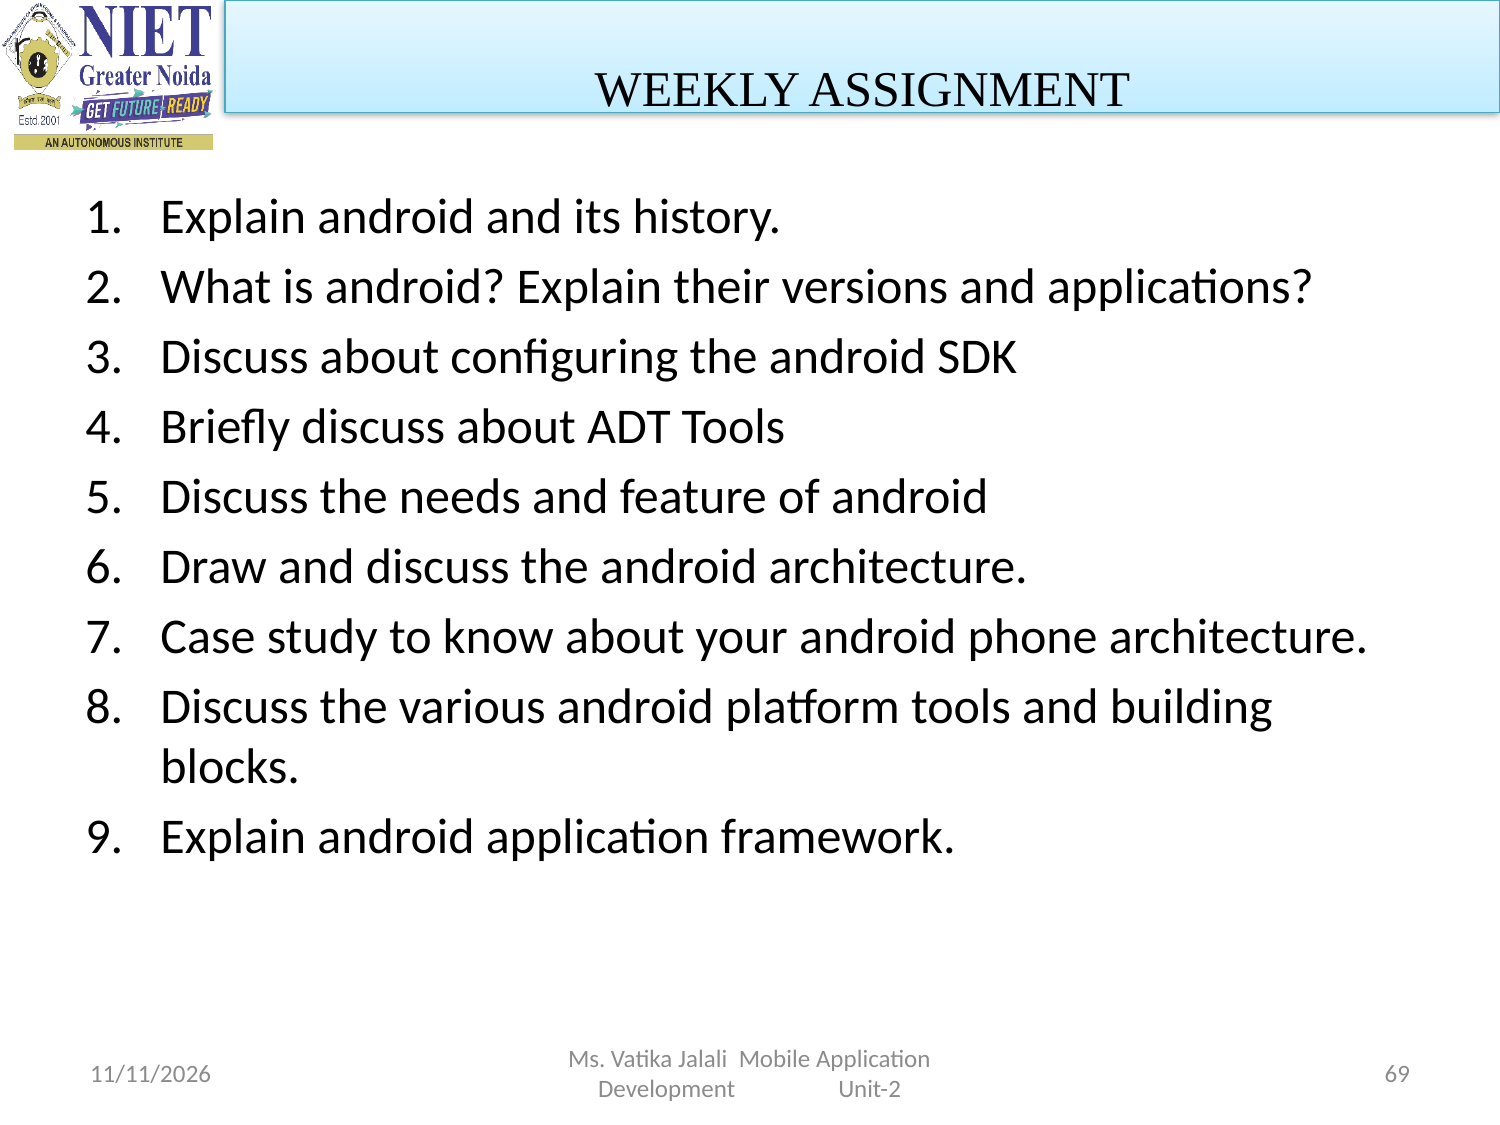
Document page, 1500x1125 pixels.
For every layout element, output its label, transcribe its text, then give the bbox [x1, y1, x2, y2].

text_box WEEKLY ASSIGNMENT [224, 0, 1500, 113]
list Explain android and its history. What is android? Explain their versions and applications? Discuss about configuring the android SDK Briefly discuss about ADT Tools Discuss the needs and feature of android Draw and discuss the android architecture. Case study to know about your android phone architecture. Discuss the various android platform tools and building blocks. Explain android application framework. [70, 175, 1421, 919]
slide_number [75, 1042, 425, 1103]
picture [2, 3, 213, 150]
footer Ms. Vatika Jalali Mobile Application Development Unit-2 [512, 1042, 988, 1103]
slide_number 69 [1074, 1042, 1425, 1103]
